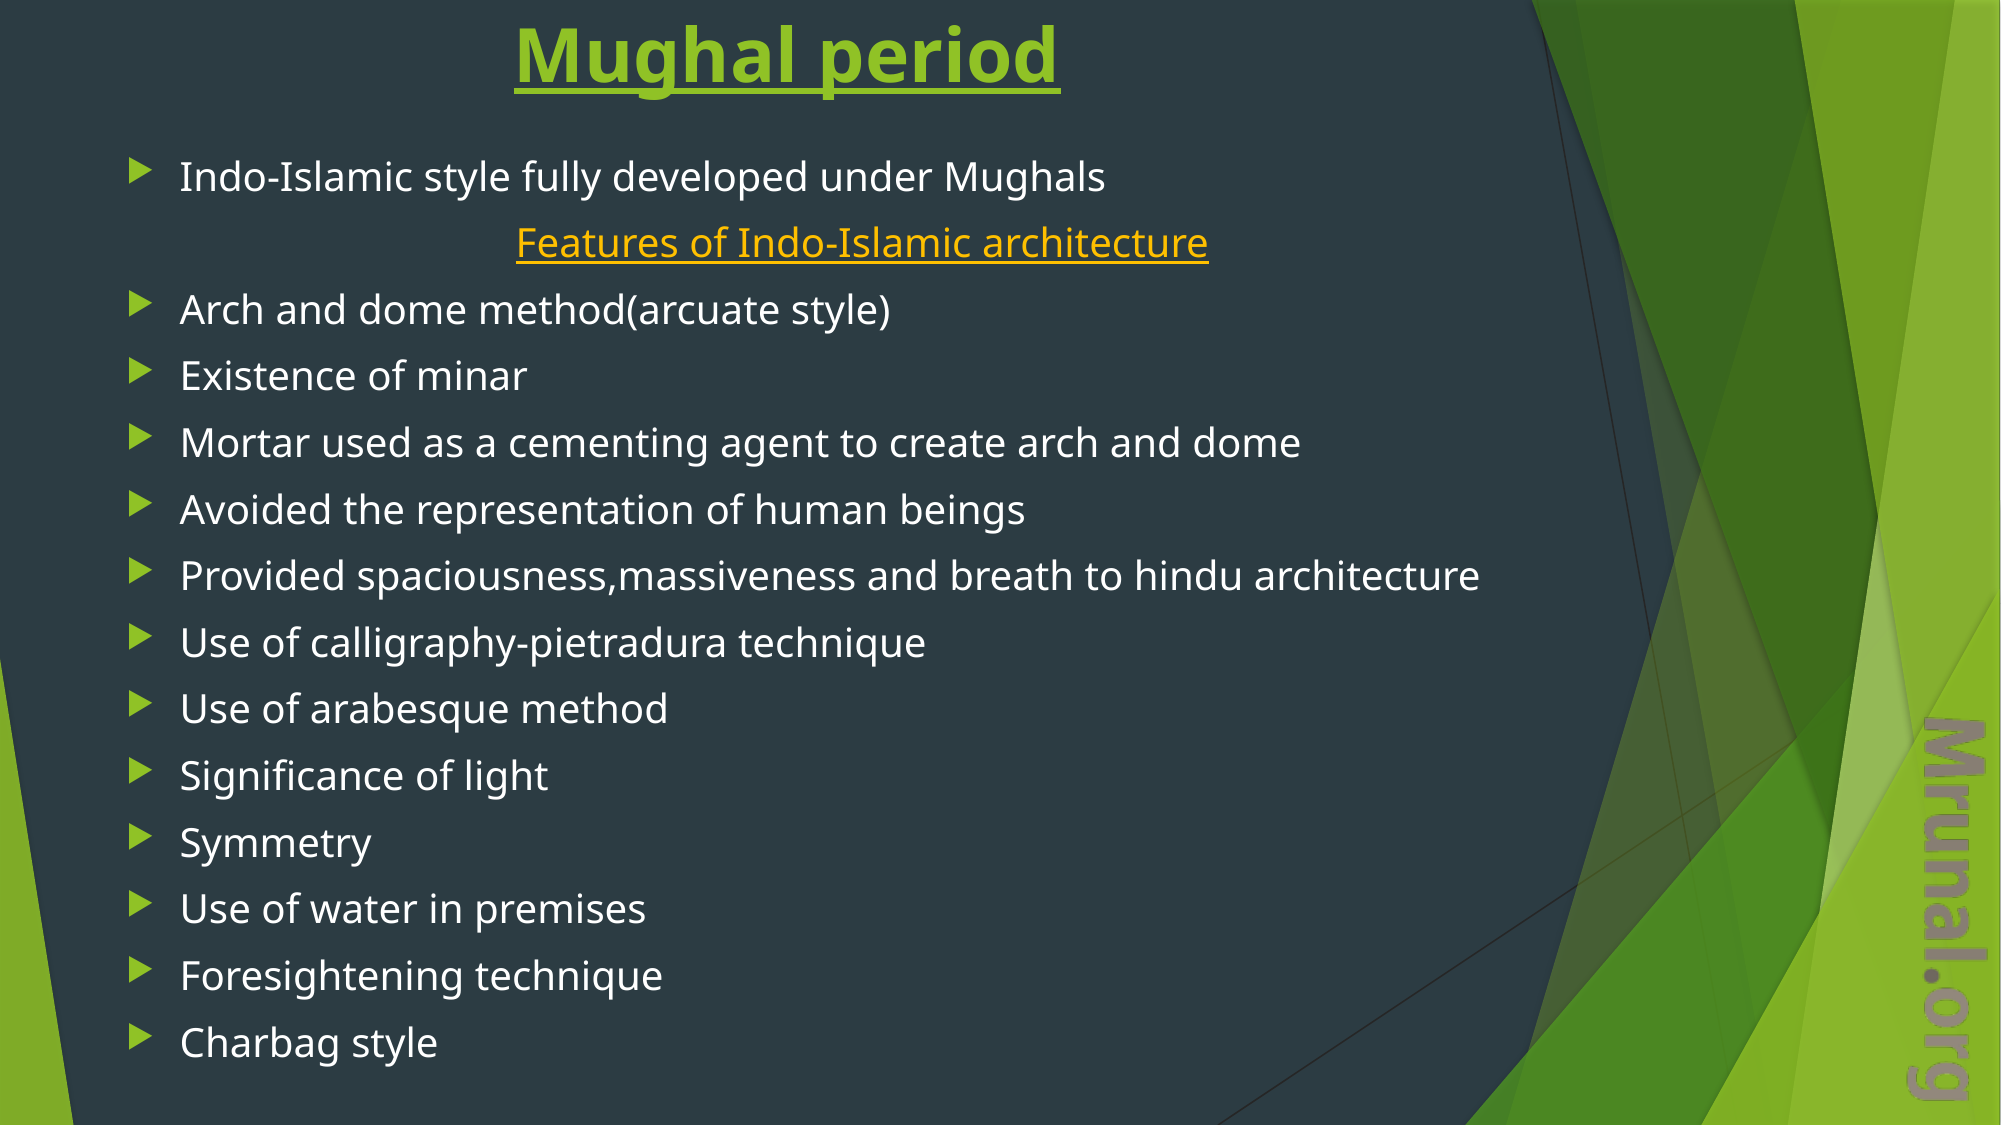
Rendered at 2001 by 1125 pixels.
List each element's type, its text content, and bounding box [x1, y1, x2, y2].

title Mughal period [82, 0, 1493, 217]
list Indo-Islamic style fully developed under Mughals Features of Indo-Islamic architecture Arch and dome method(arcuate style) Existence of minar Mortar used as a cementing agent to create arch and dome Avoided the representation of human beings Provided spaciousness,massiveness and breath to hindu architecture Use of calligraphy-pietradura technique Use of arabesque method Significance of light Symmetry Use of water in premises Foresightening technique Charbag style [111, 143, 1615, 1077]
